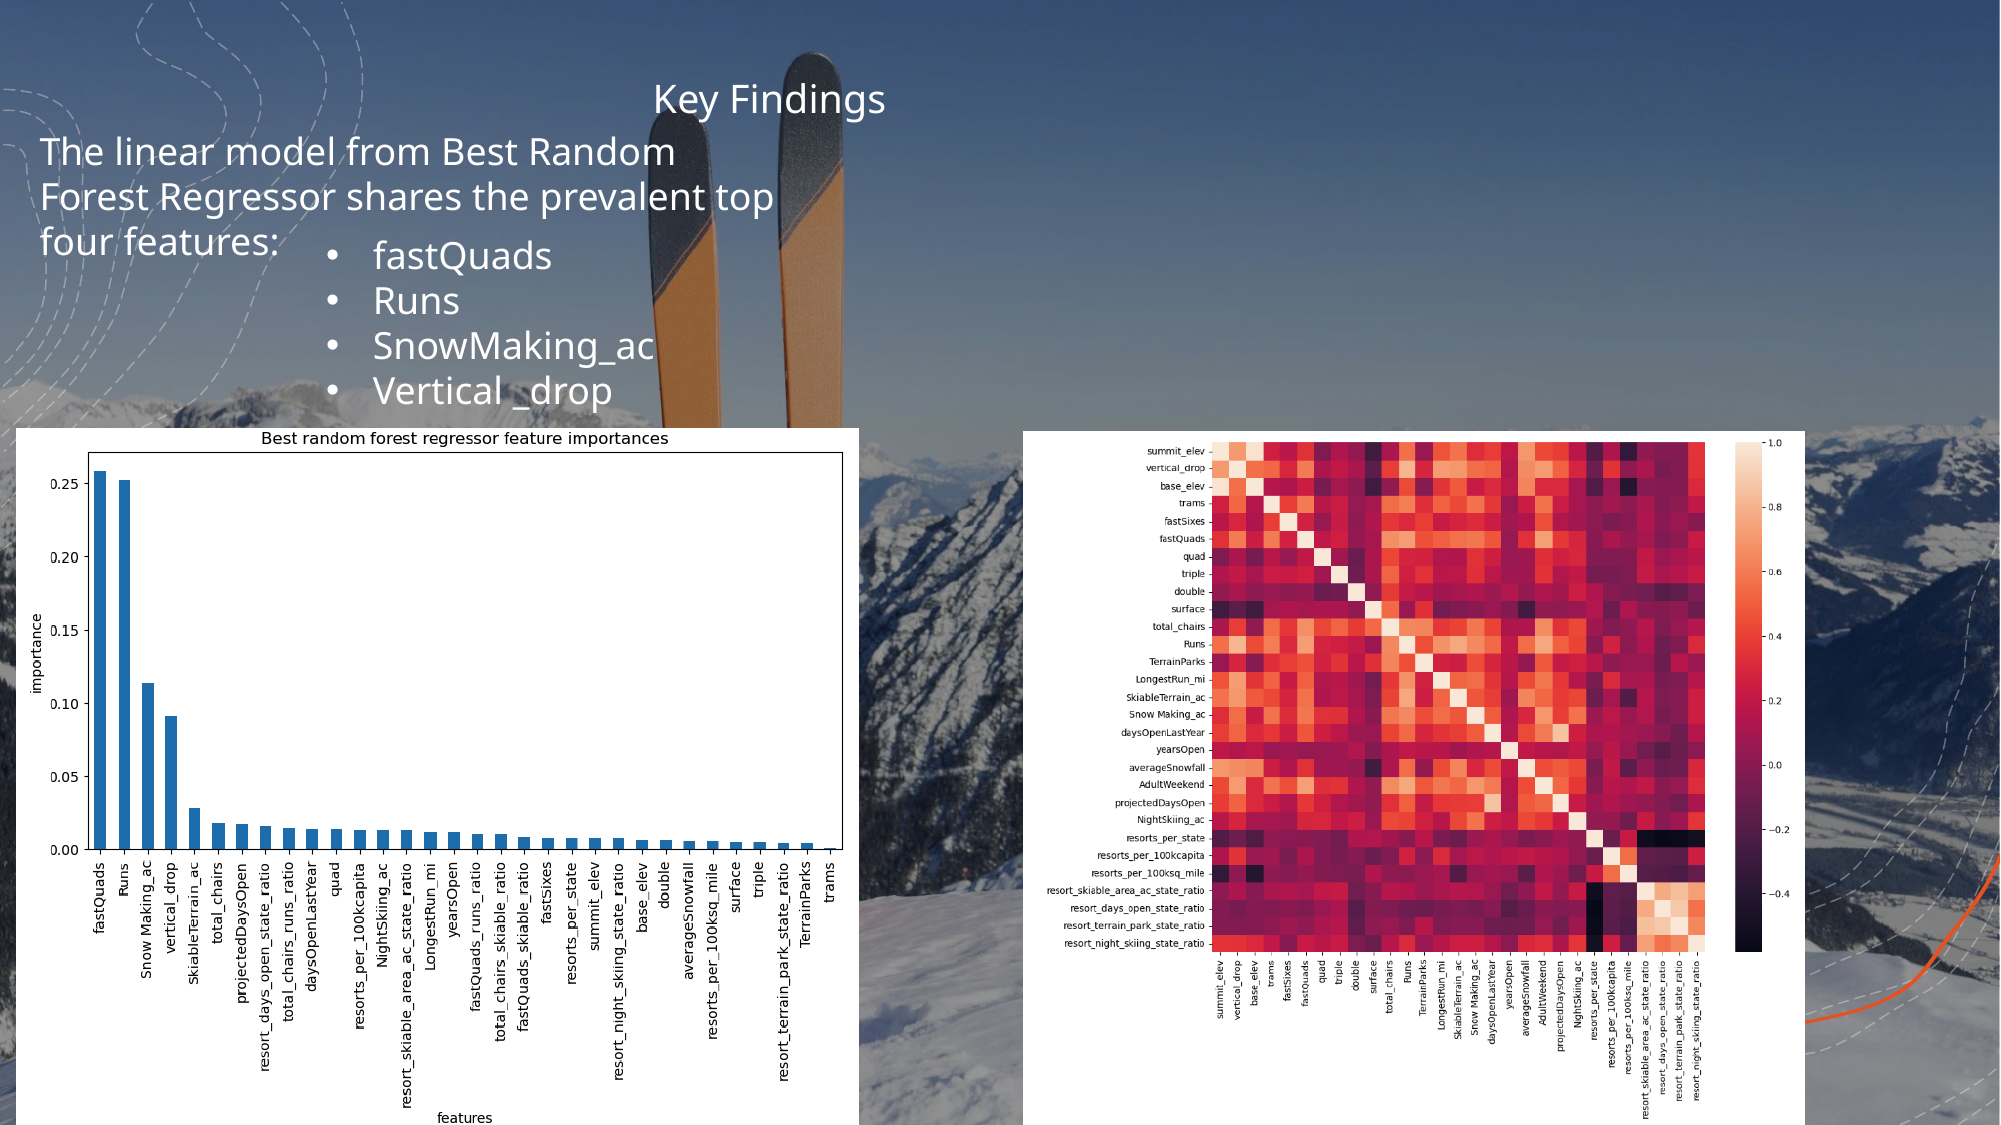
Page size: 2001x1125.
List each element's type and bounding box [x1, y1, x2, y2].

picture [0, 0, 2000, 1125]
list [1023, 431, 1805, 1125]
text_box [1805, 537, 2000, 1125]
text_box [1, 2, 363, 549]
